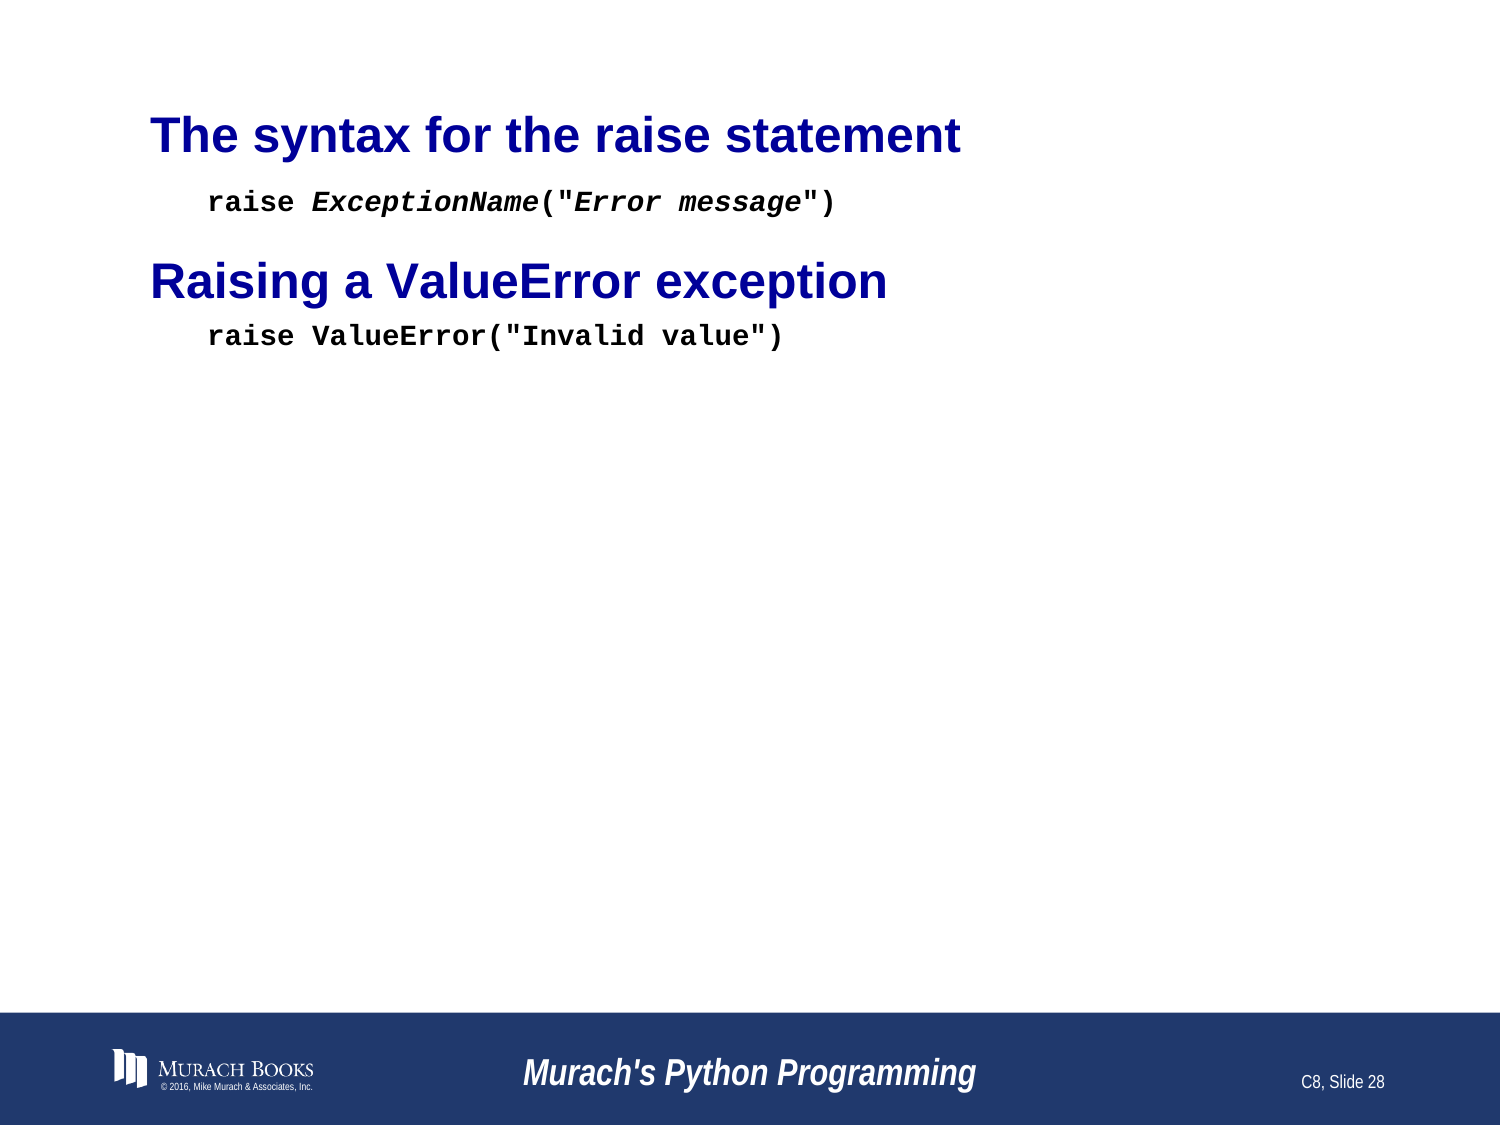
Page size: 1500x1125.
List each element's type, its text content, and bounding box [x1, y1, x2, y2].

slide_number C8, Slide 28 [1087, 1025, 1400, 1100]
slide_number Murach's Python Programming [463, 1025, 1050, 1100]
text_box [149, 187, 1348, 361]
title The syntax for the raise statement [150, 102, 1350, 164]
footer © 2016, Mike Murach & Associates, Inc. [12, 1025, 463, 1100]
